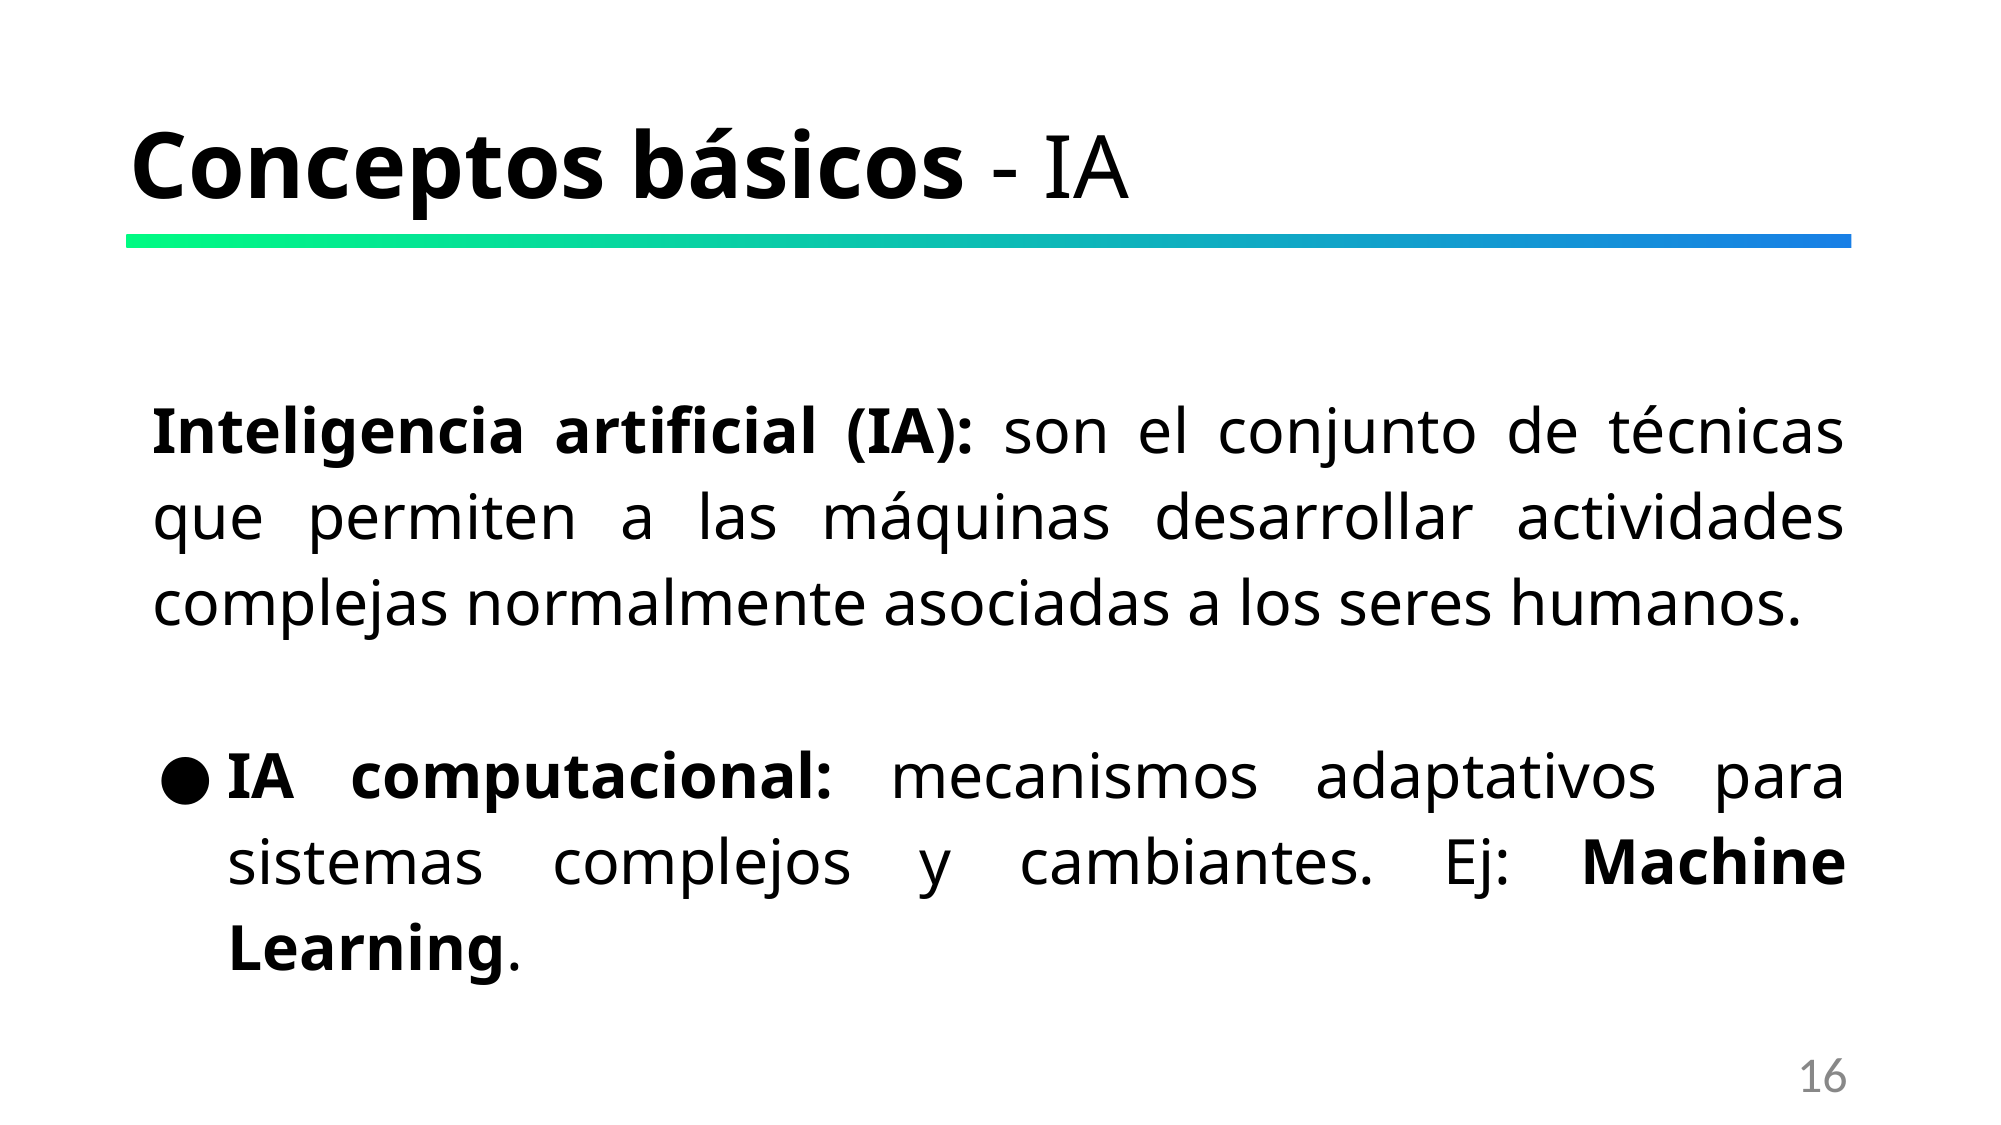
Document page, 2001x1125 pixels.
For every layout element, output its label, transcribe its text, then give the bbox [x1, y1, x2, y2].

title Conceptos básicos - IA [114, 59, 1878, 278]
slide_number ‹#› [1412, 1042, 1863, 1103]
list Inteligencia artificial (IA): son el conjunto de técnicas que permiten a las máquinas desarrollar actividades complejas normalmente asociadas a los seres humanos. IA computacional: mecanismos adaptativos para sistemas complejos y cambiantes. Ej: Machine Learning. [137, 372, 1863, 943]
text_box [126, 234, 1852, 248]
